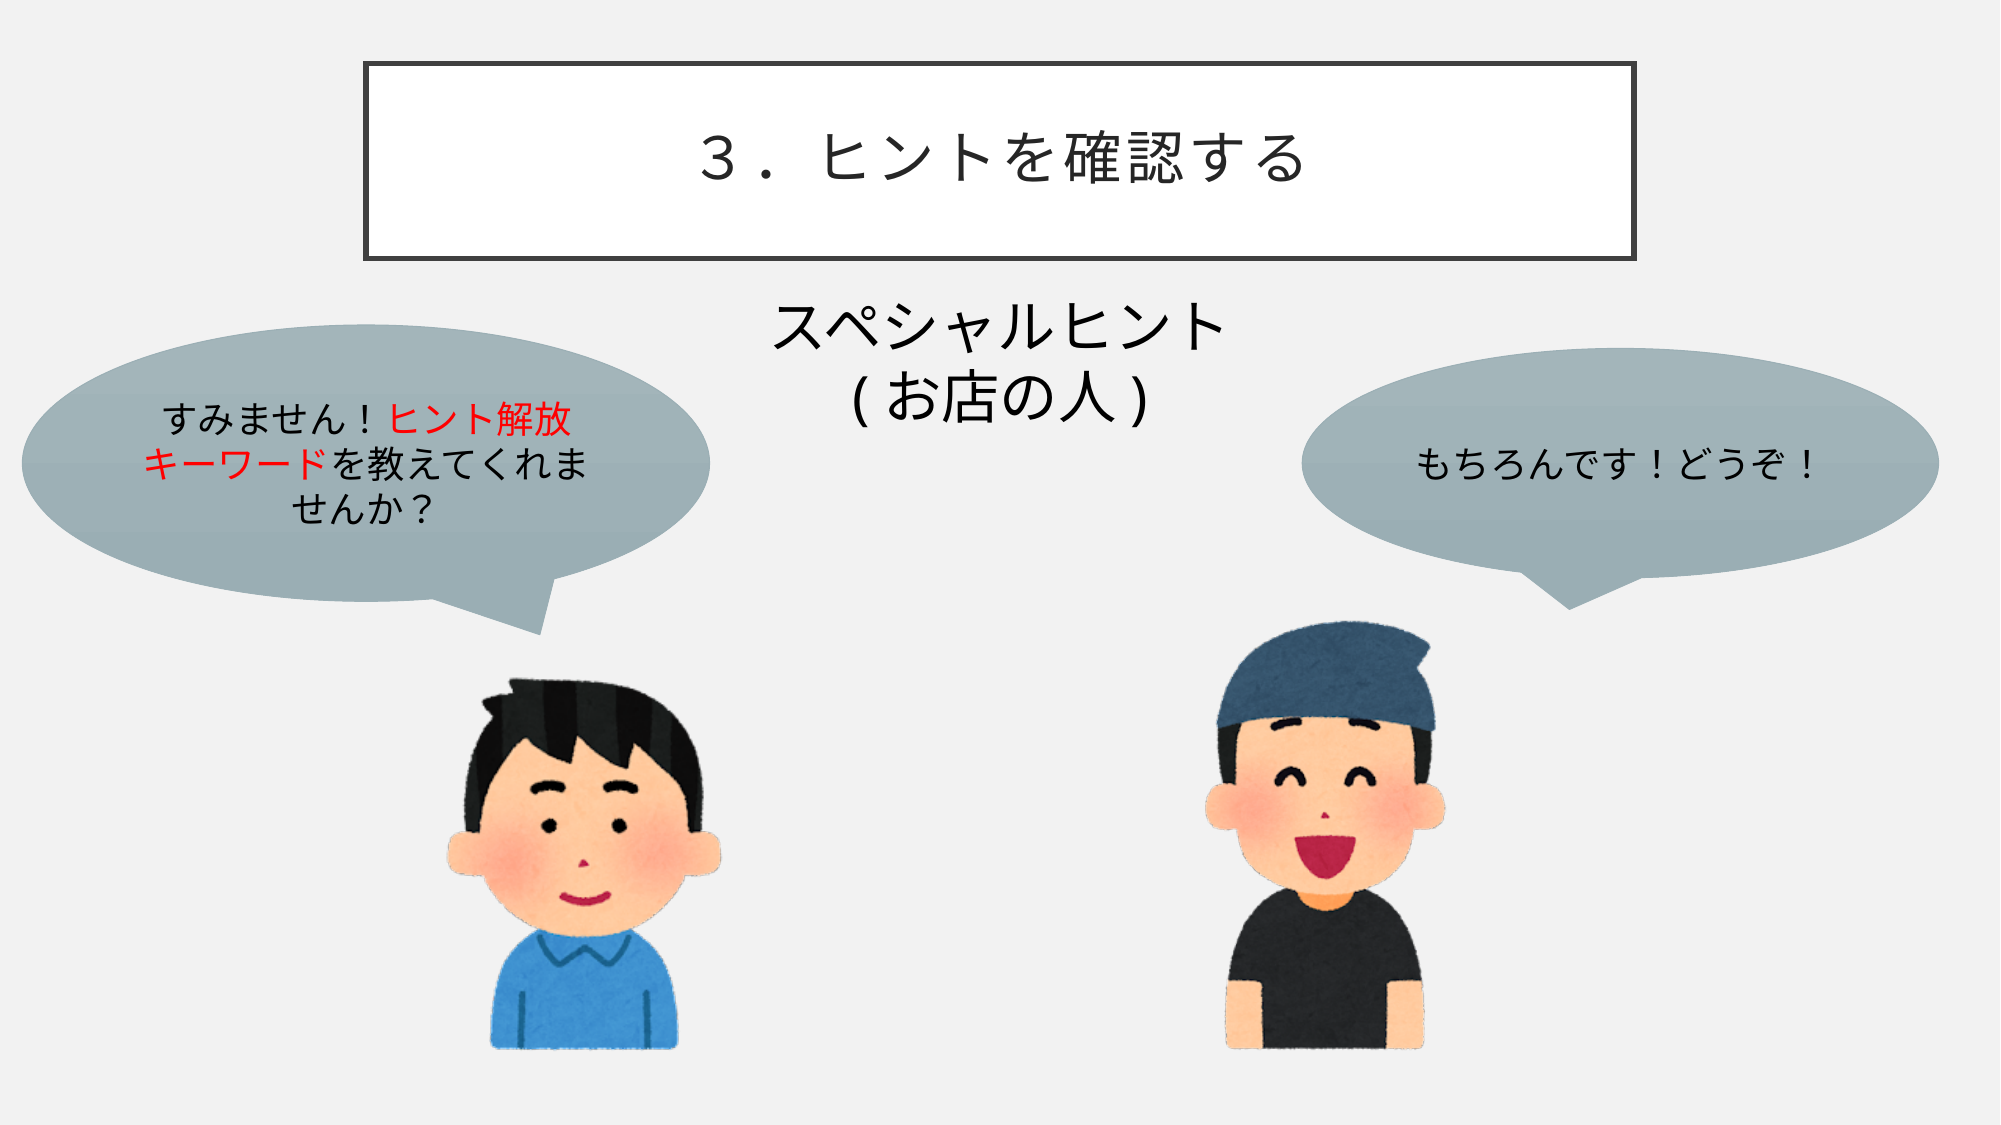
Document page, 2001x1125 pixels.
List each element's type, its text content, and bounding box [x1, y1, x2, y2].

text_box すみません！ヒント解放キーワードを教えてくれませんか？ [21, 324, 711, 636]
title ３．ヒントを確認する [363, 61, 1637, 261]
picture [1161, 616, 1488, 1059]
text_box スペシャルヒント (お店の人) [697, 282, 1303, 438]
text_box もちろんです！どうぞ！ [1301, 347, 1940, 610]
picture [440, 667, 732, 1059]
